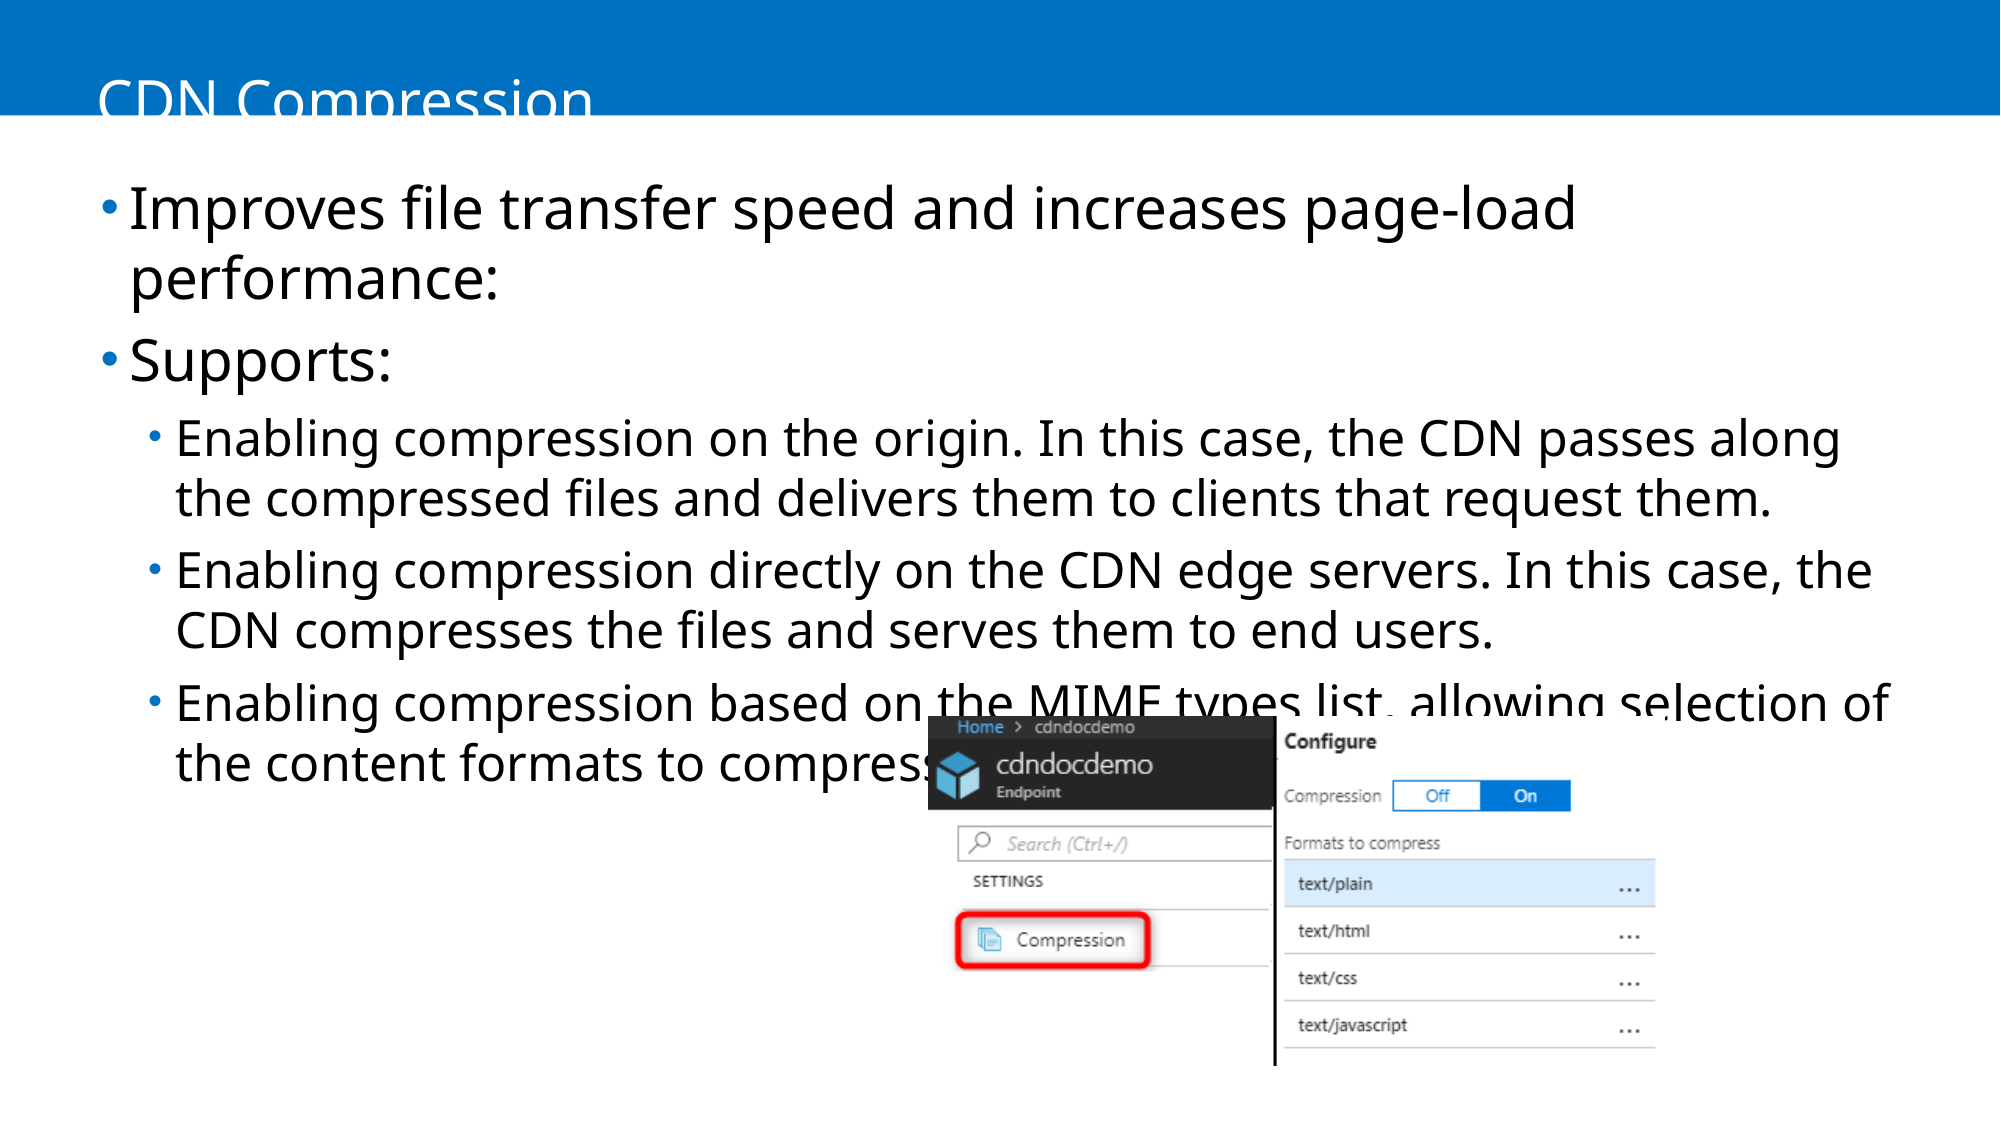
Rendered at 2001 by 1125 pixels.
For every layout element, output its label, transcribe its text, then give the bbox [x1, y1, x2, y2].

title CDN Compression [96, 75, 1904, 166]
picture [928, 716, 1665, 1066]
list Improves file transfer speed and increases page-load performance: Supports: Enabling compression on the origin. In this case, the CDN passes along the compressed files and delivers them to clients that request them. Enabling compression directly on the CDN edge servers. In this case, the CDN compresses the files and serves them to end users. Enabling compression based on the MIME types list, allowing selection of the content formats to compress. [100, 171, 1909, 660]
